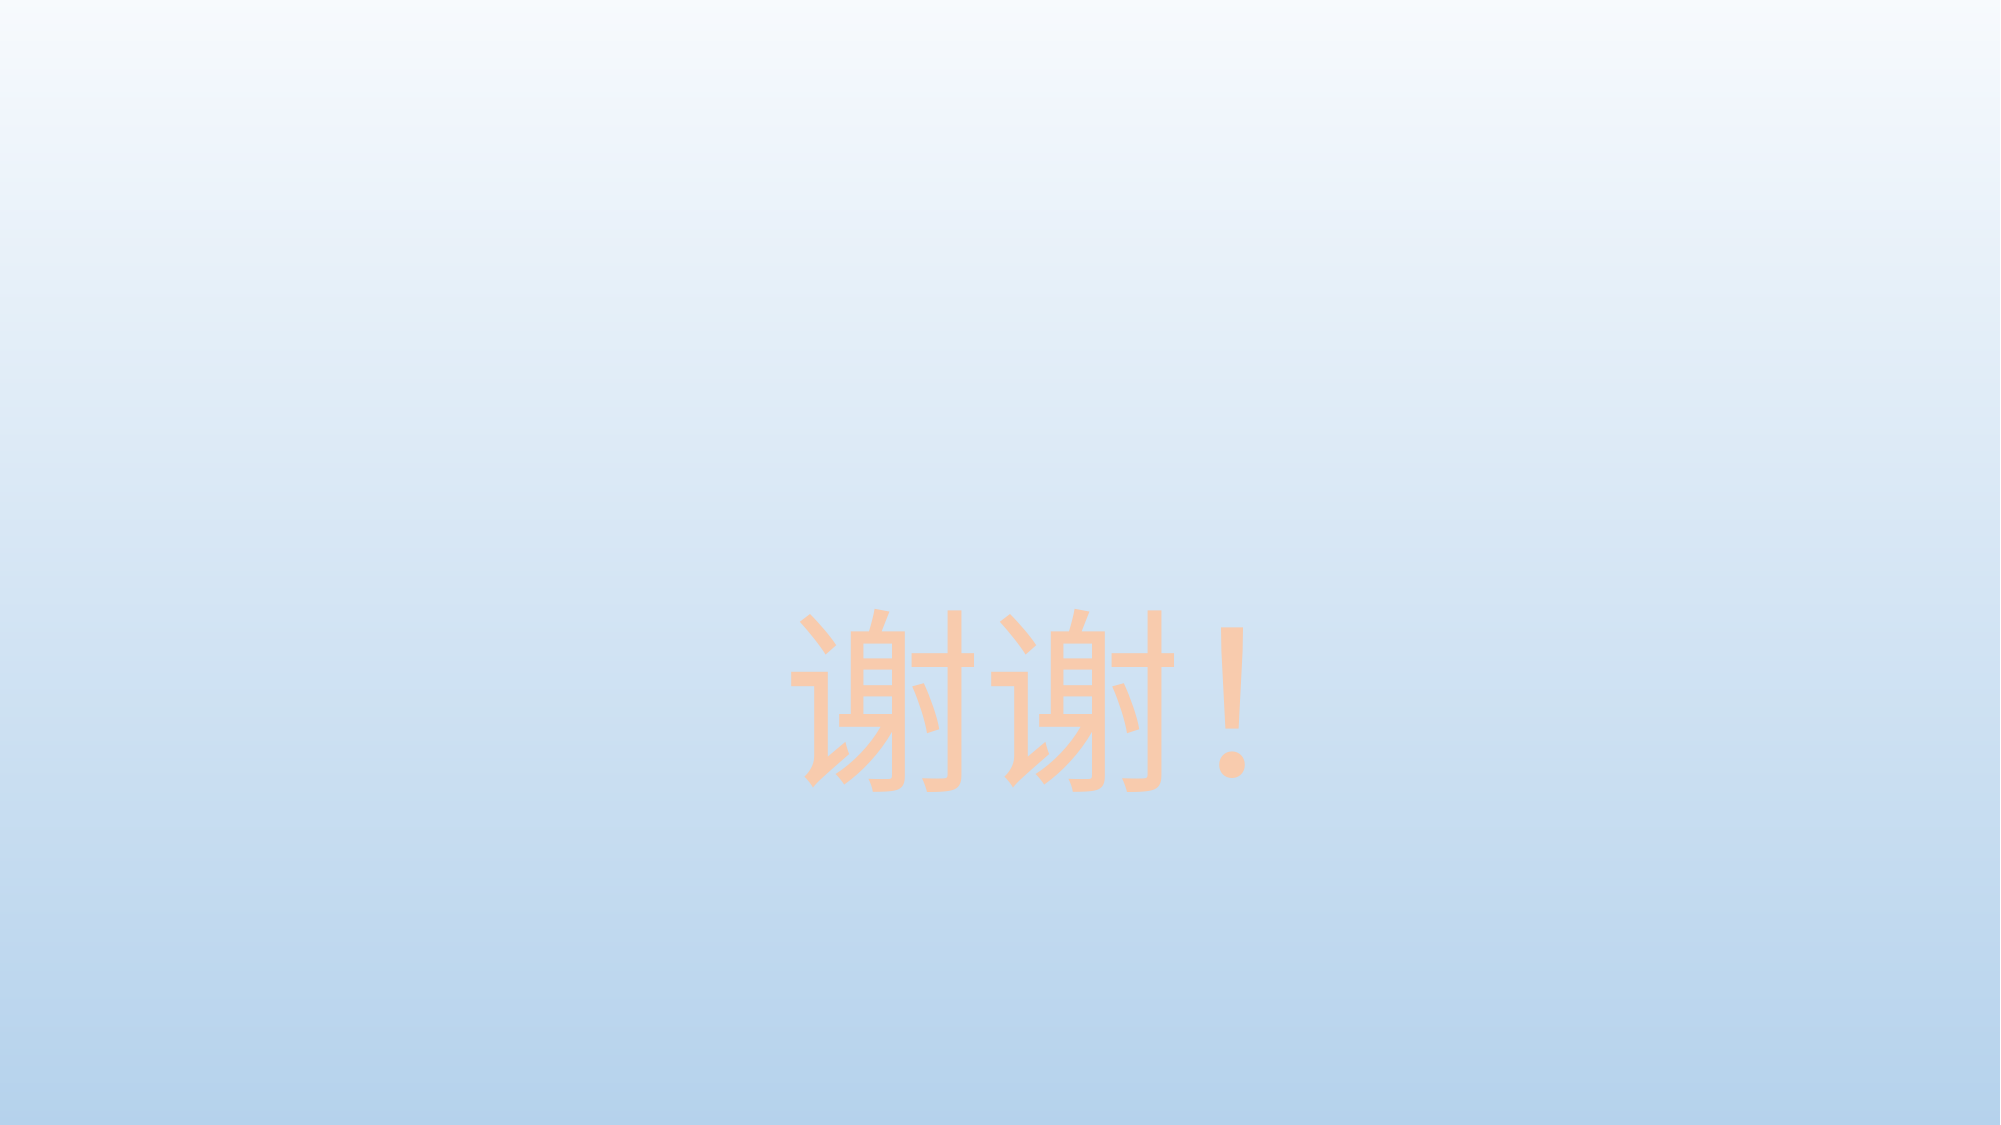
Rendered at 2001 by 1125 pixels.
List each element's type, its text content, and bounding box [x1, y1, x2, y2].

list 谢谢！ [137, 99, 1863, 1014]
